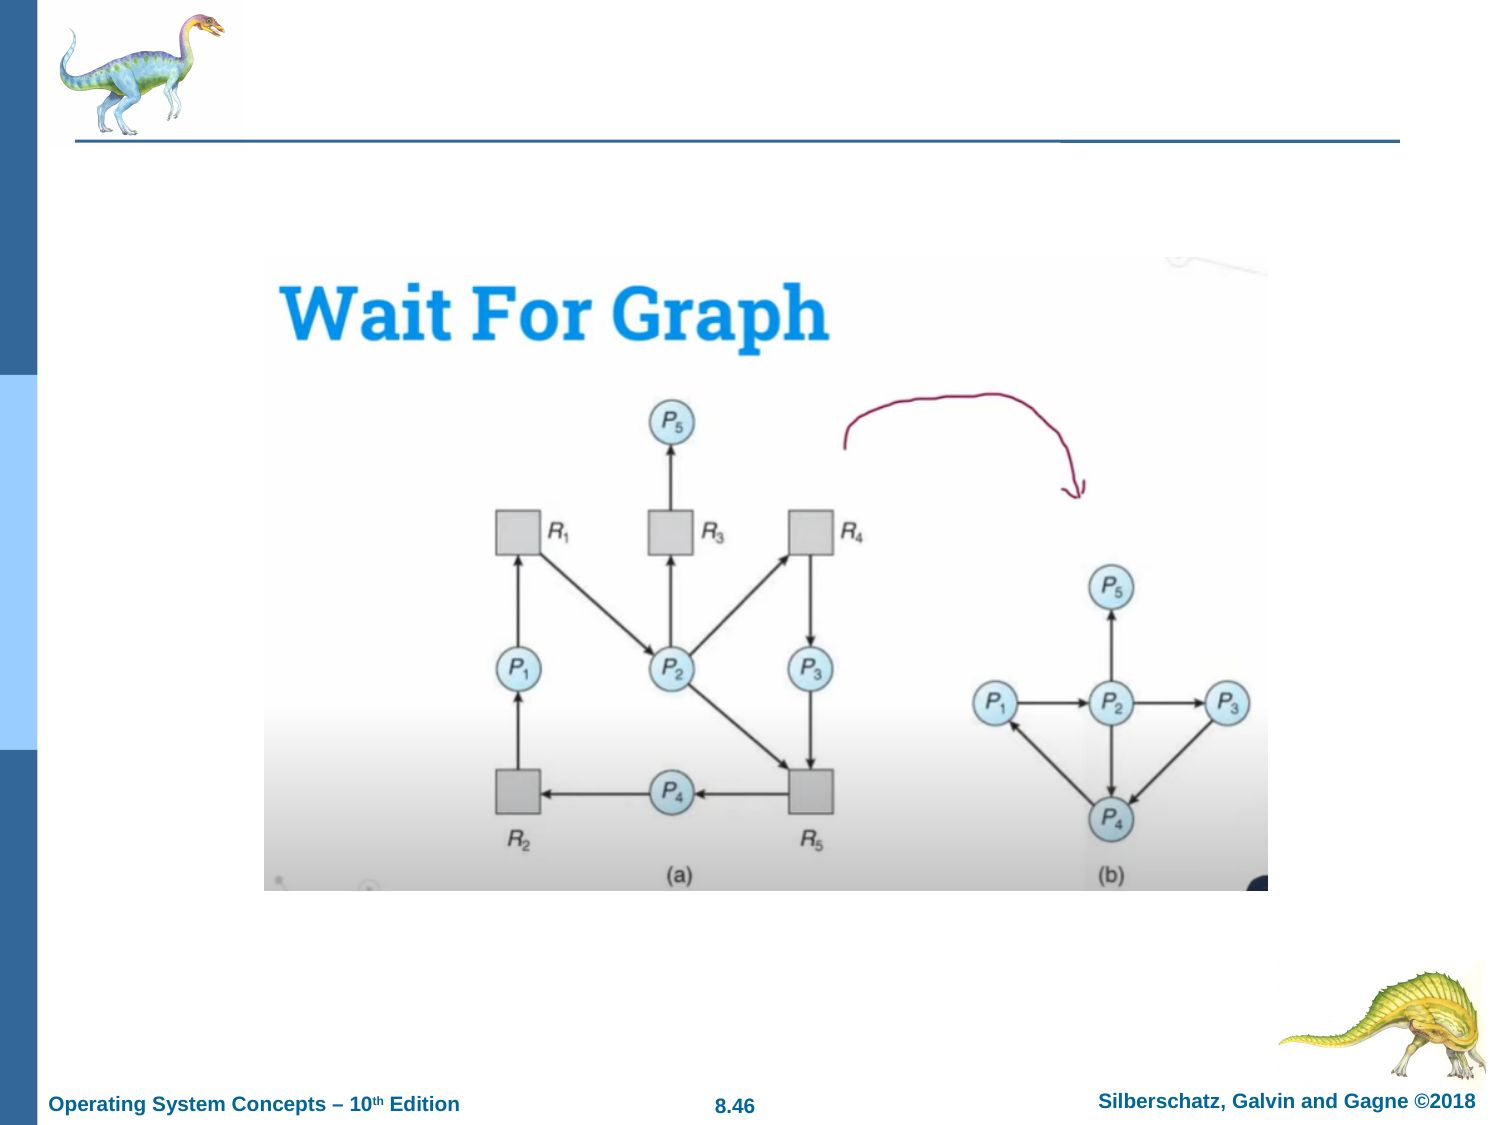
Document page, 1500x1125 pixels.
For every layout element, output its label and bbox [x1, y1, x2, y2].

list [264, 256, 1268, 891]
picture [1275, 959, 1486, 1090]
picture [46, 0, 243, 149]
